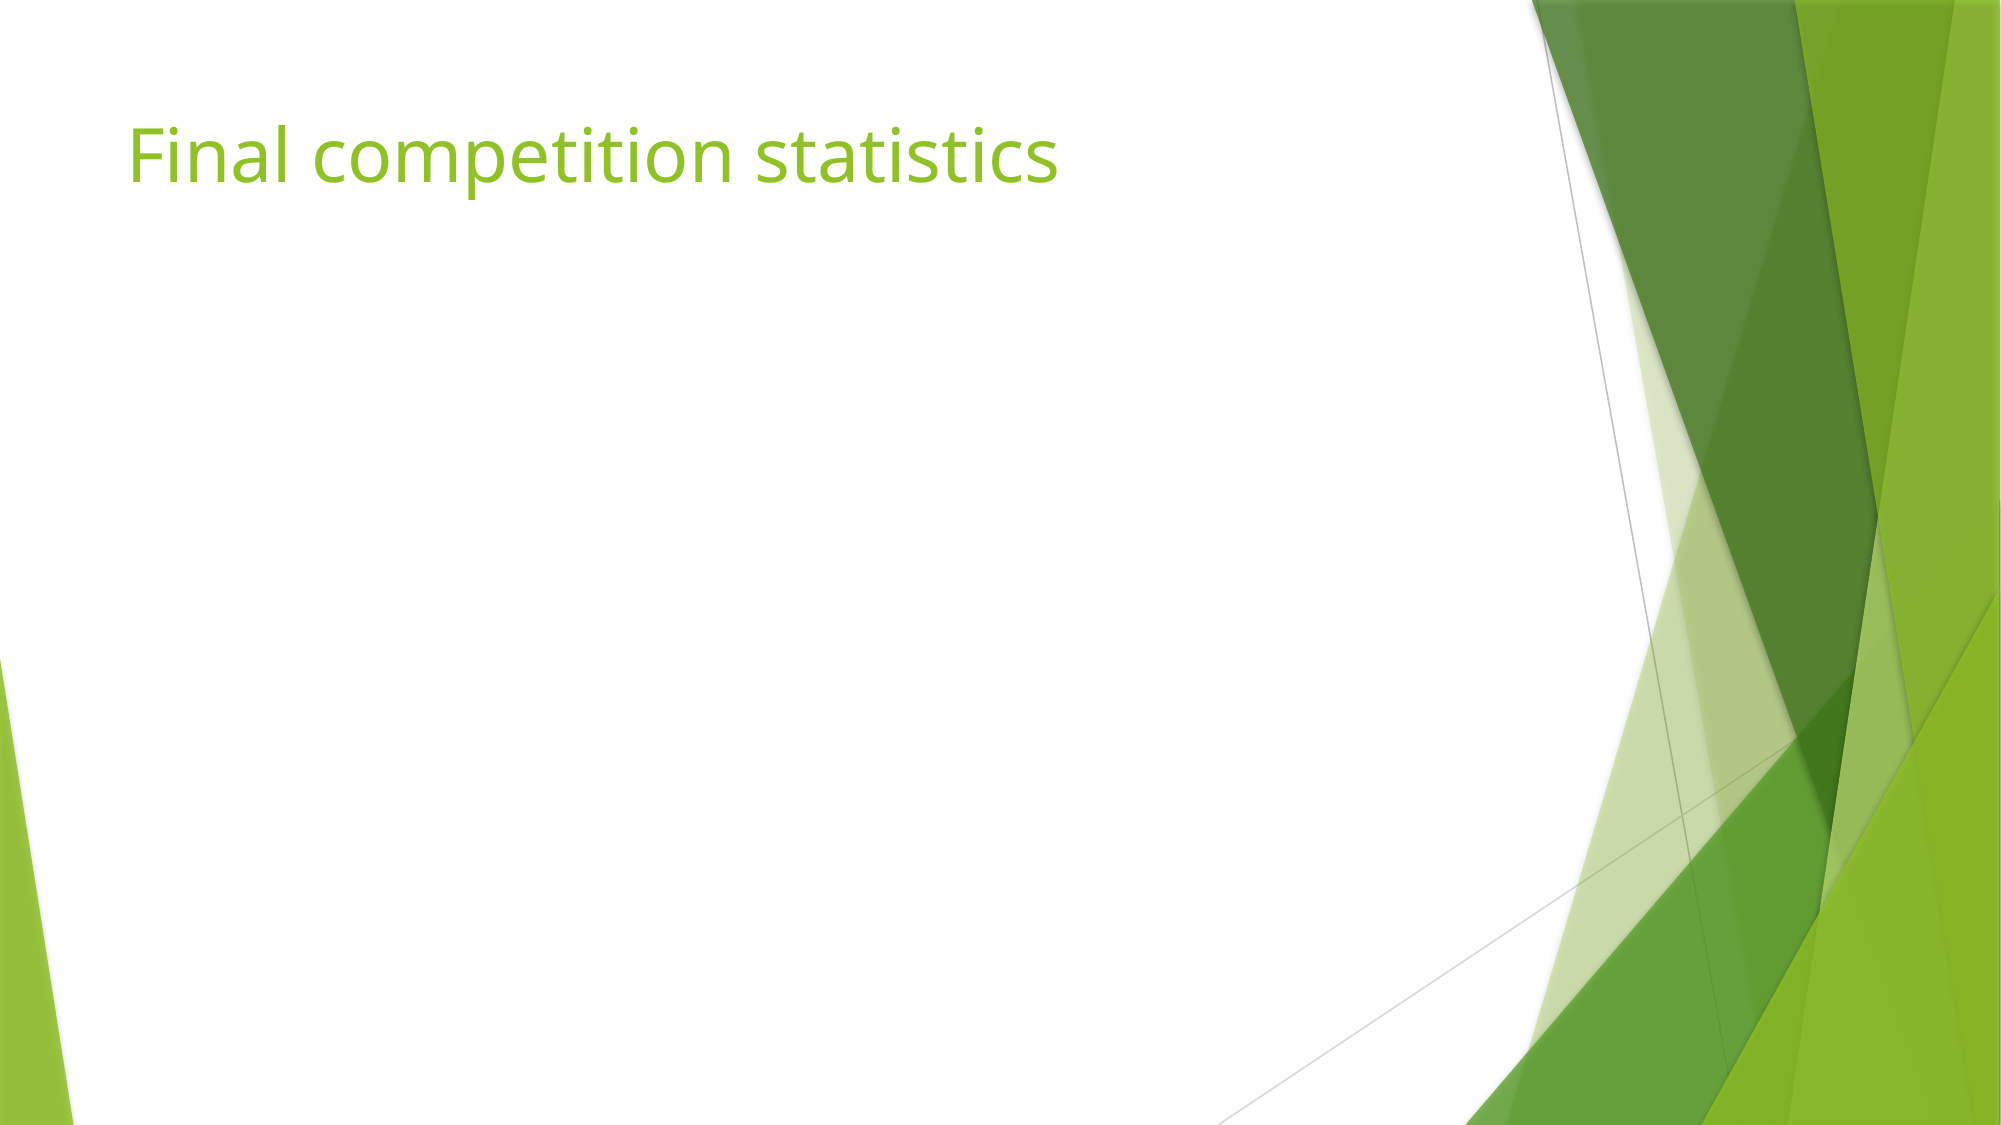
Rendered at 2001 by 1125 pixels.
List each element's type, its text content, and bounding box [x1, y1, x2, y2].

title Final competition statistics [111, 99, 1522, 317]
